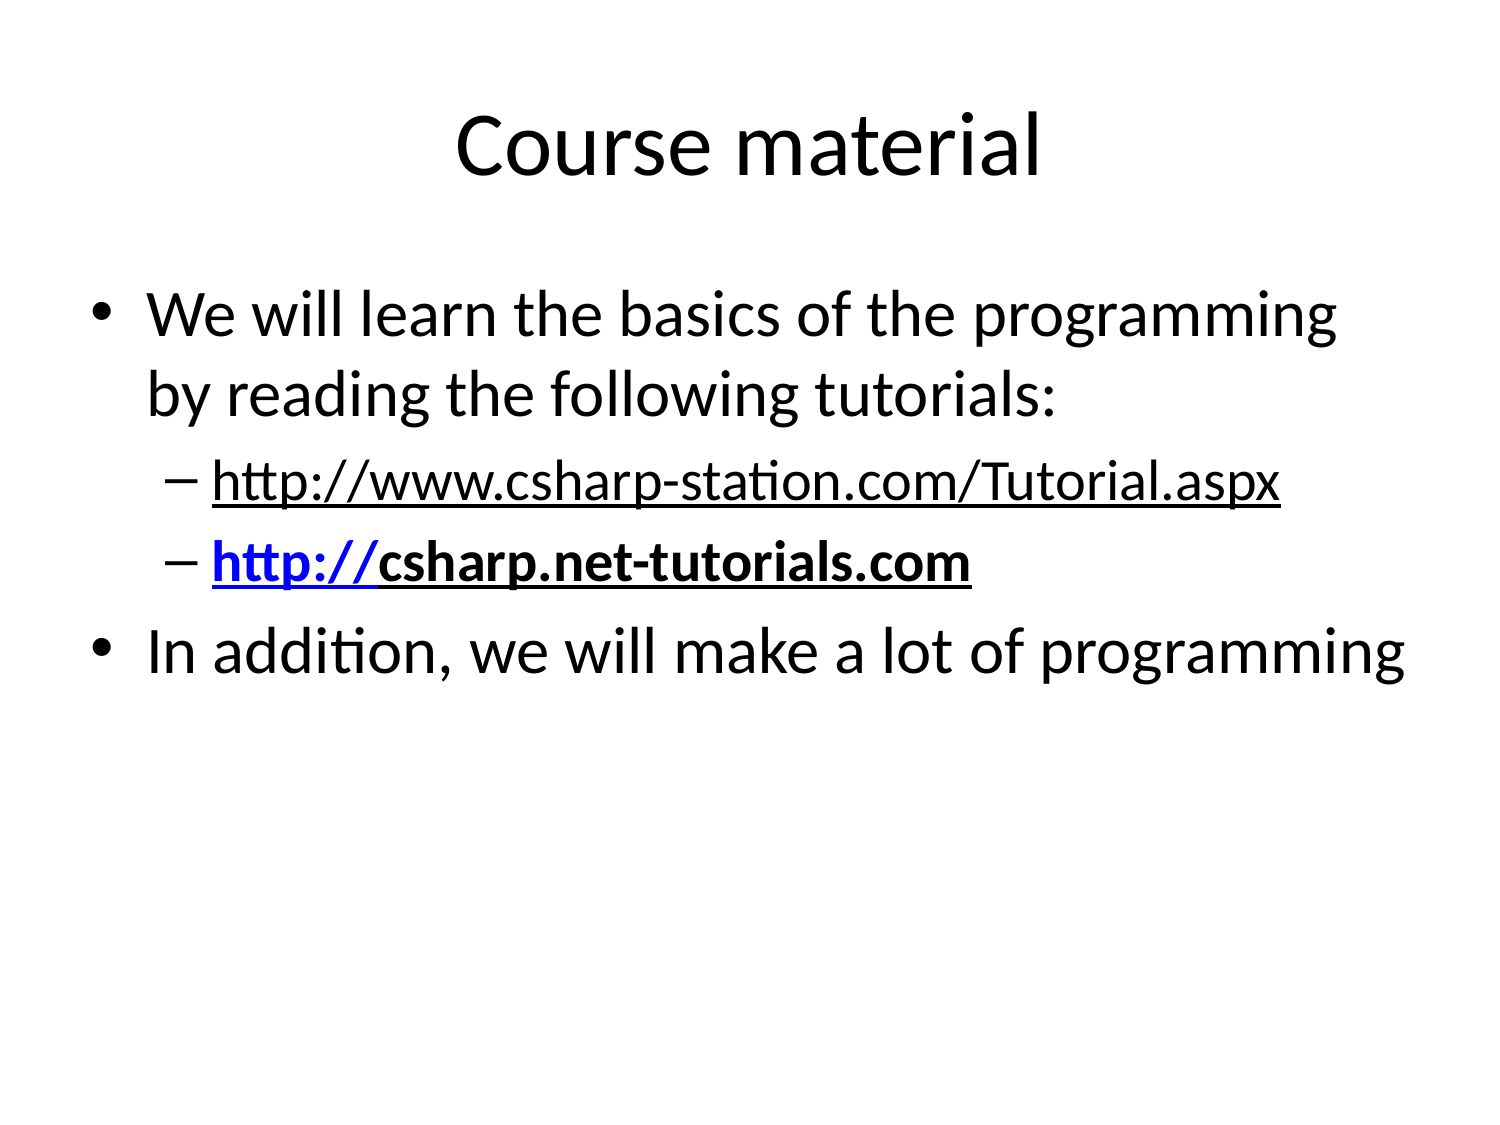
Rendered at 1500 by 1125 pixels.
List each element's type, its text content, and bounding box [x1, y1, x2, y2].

title Course material [75, 45, 1425, 233]
list We will learn the basics of the programming by reading the following tutorials: http://www.csharp-station.com/Tutorial.aspx http://csharp.net-tutorials.com In addition, we will make a lot of programming [75, 262, 1425, 1005]
